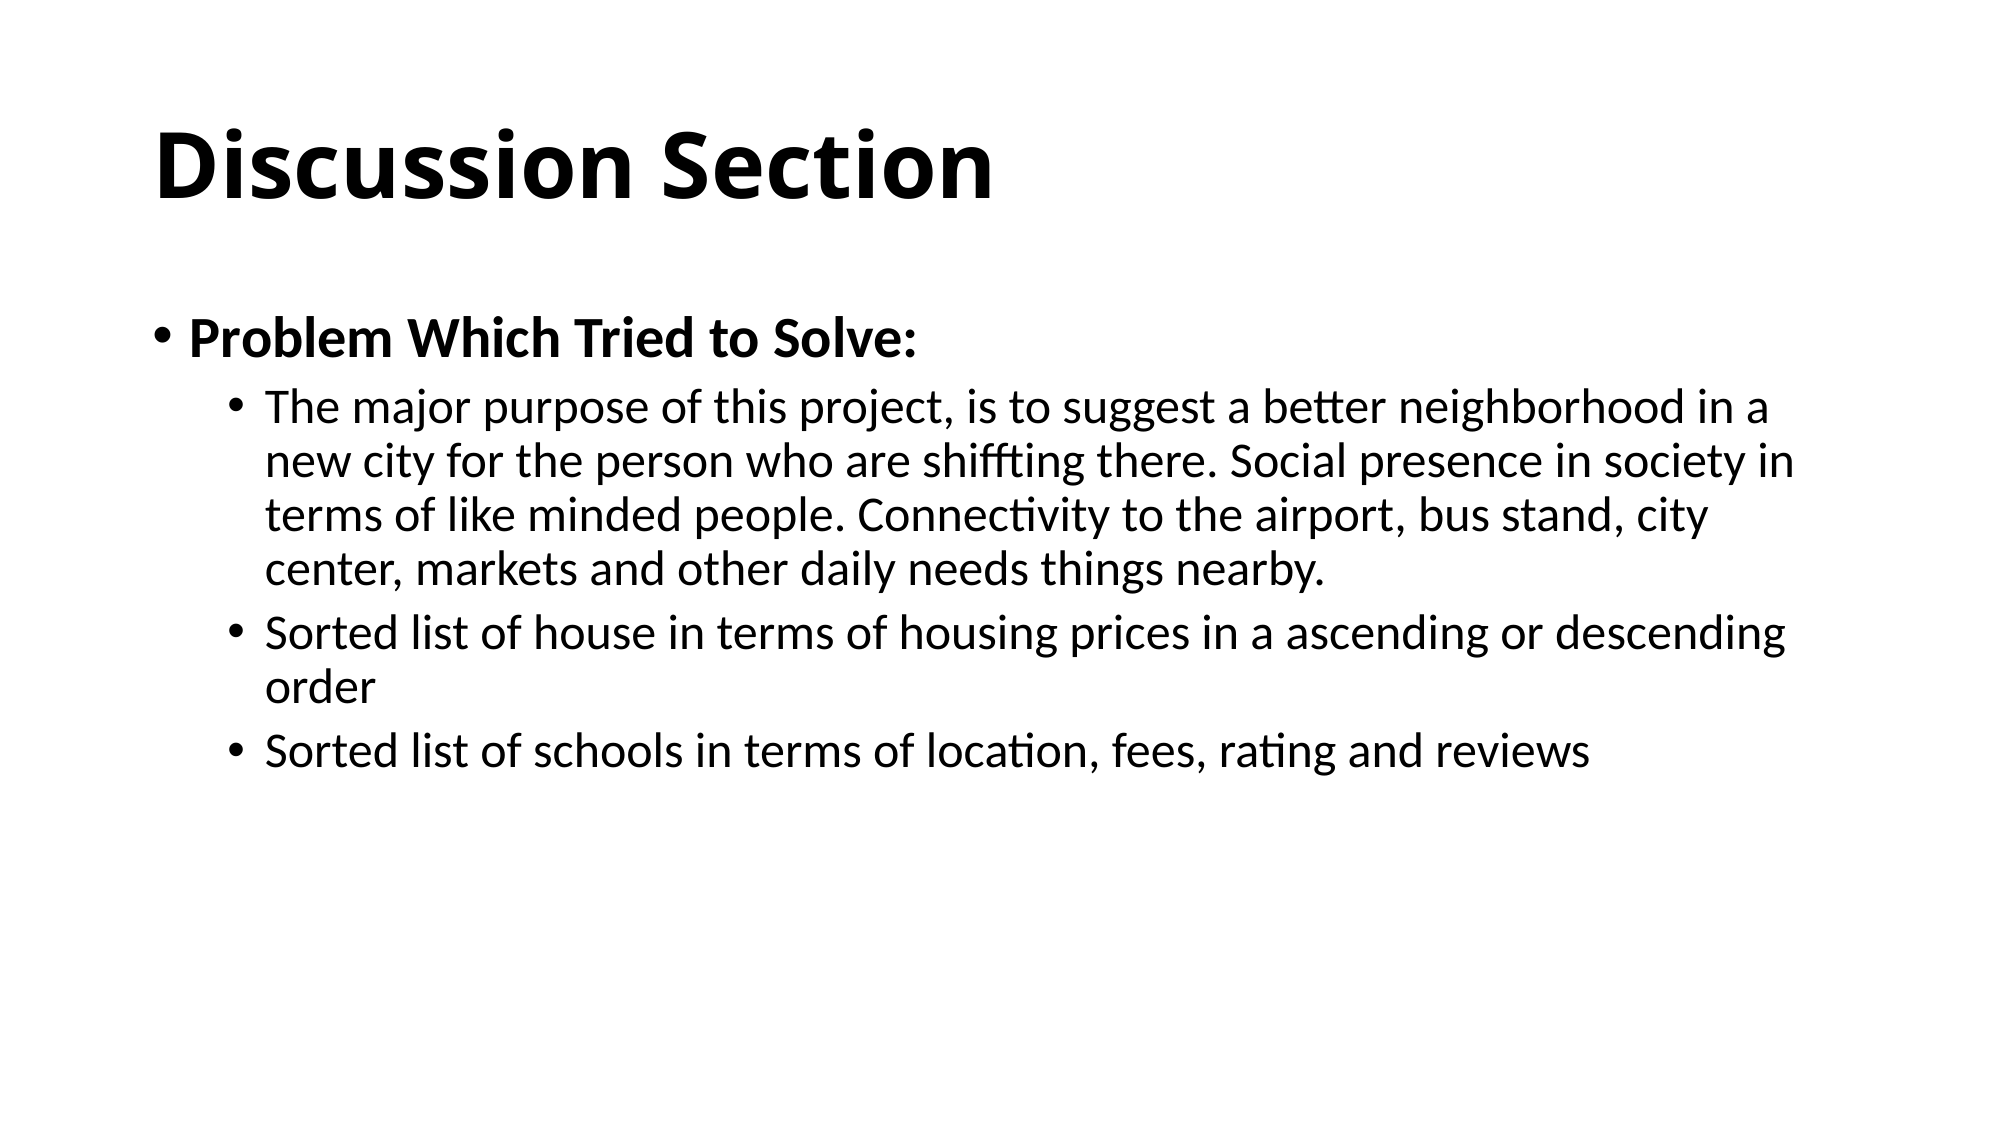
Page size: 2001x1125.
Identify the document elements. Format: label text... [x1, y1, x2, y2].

title Discussion Section [137, 59, 1863, 278]
list Problem Which Tried to Solve: The major purpose of this project, is to suggest a better neighborhood in a new city for the person who are shiffting there. Social presence in society in terms of like minded people. Connectivity to the airport, bus stand, city center, markets and other daily needs things nearby. Sorted list of house in terms of housing prices in a ascending or descending order Sorted list of schools in terms of location, fees, rating and reviews [137, 299, 1863, 1014]
